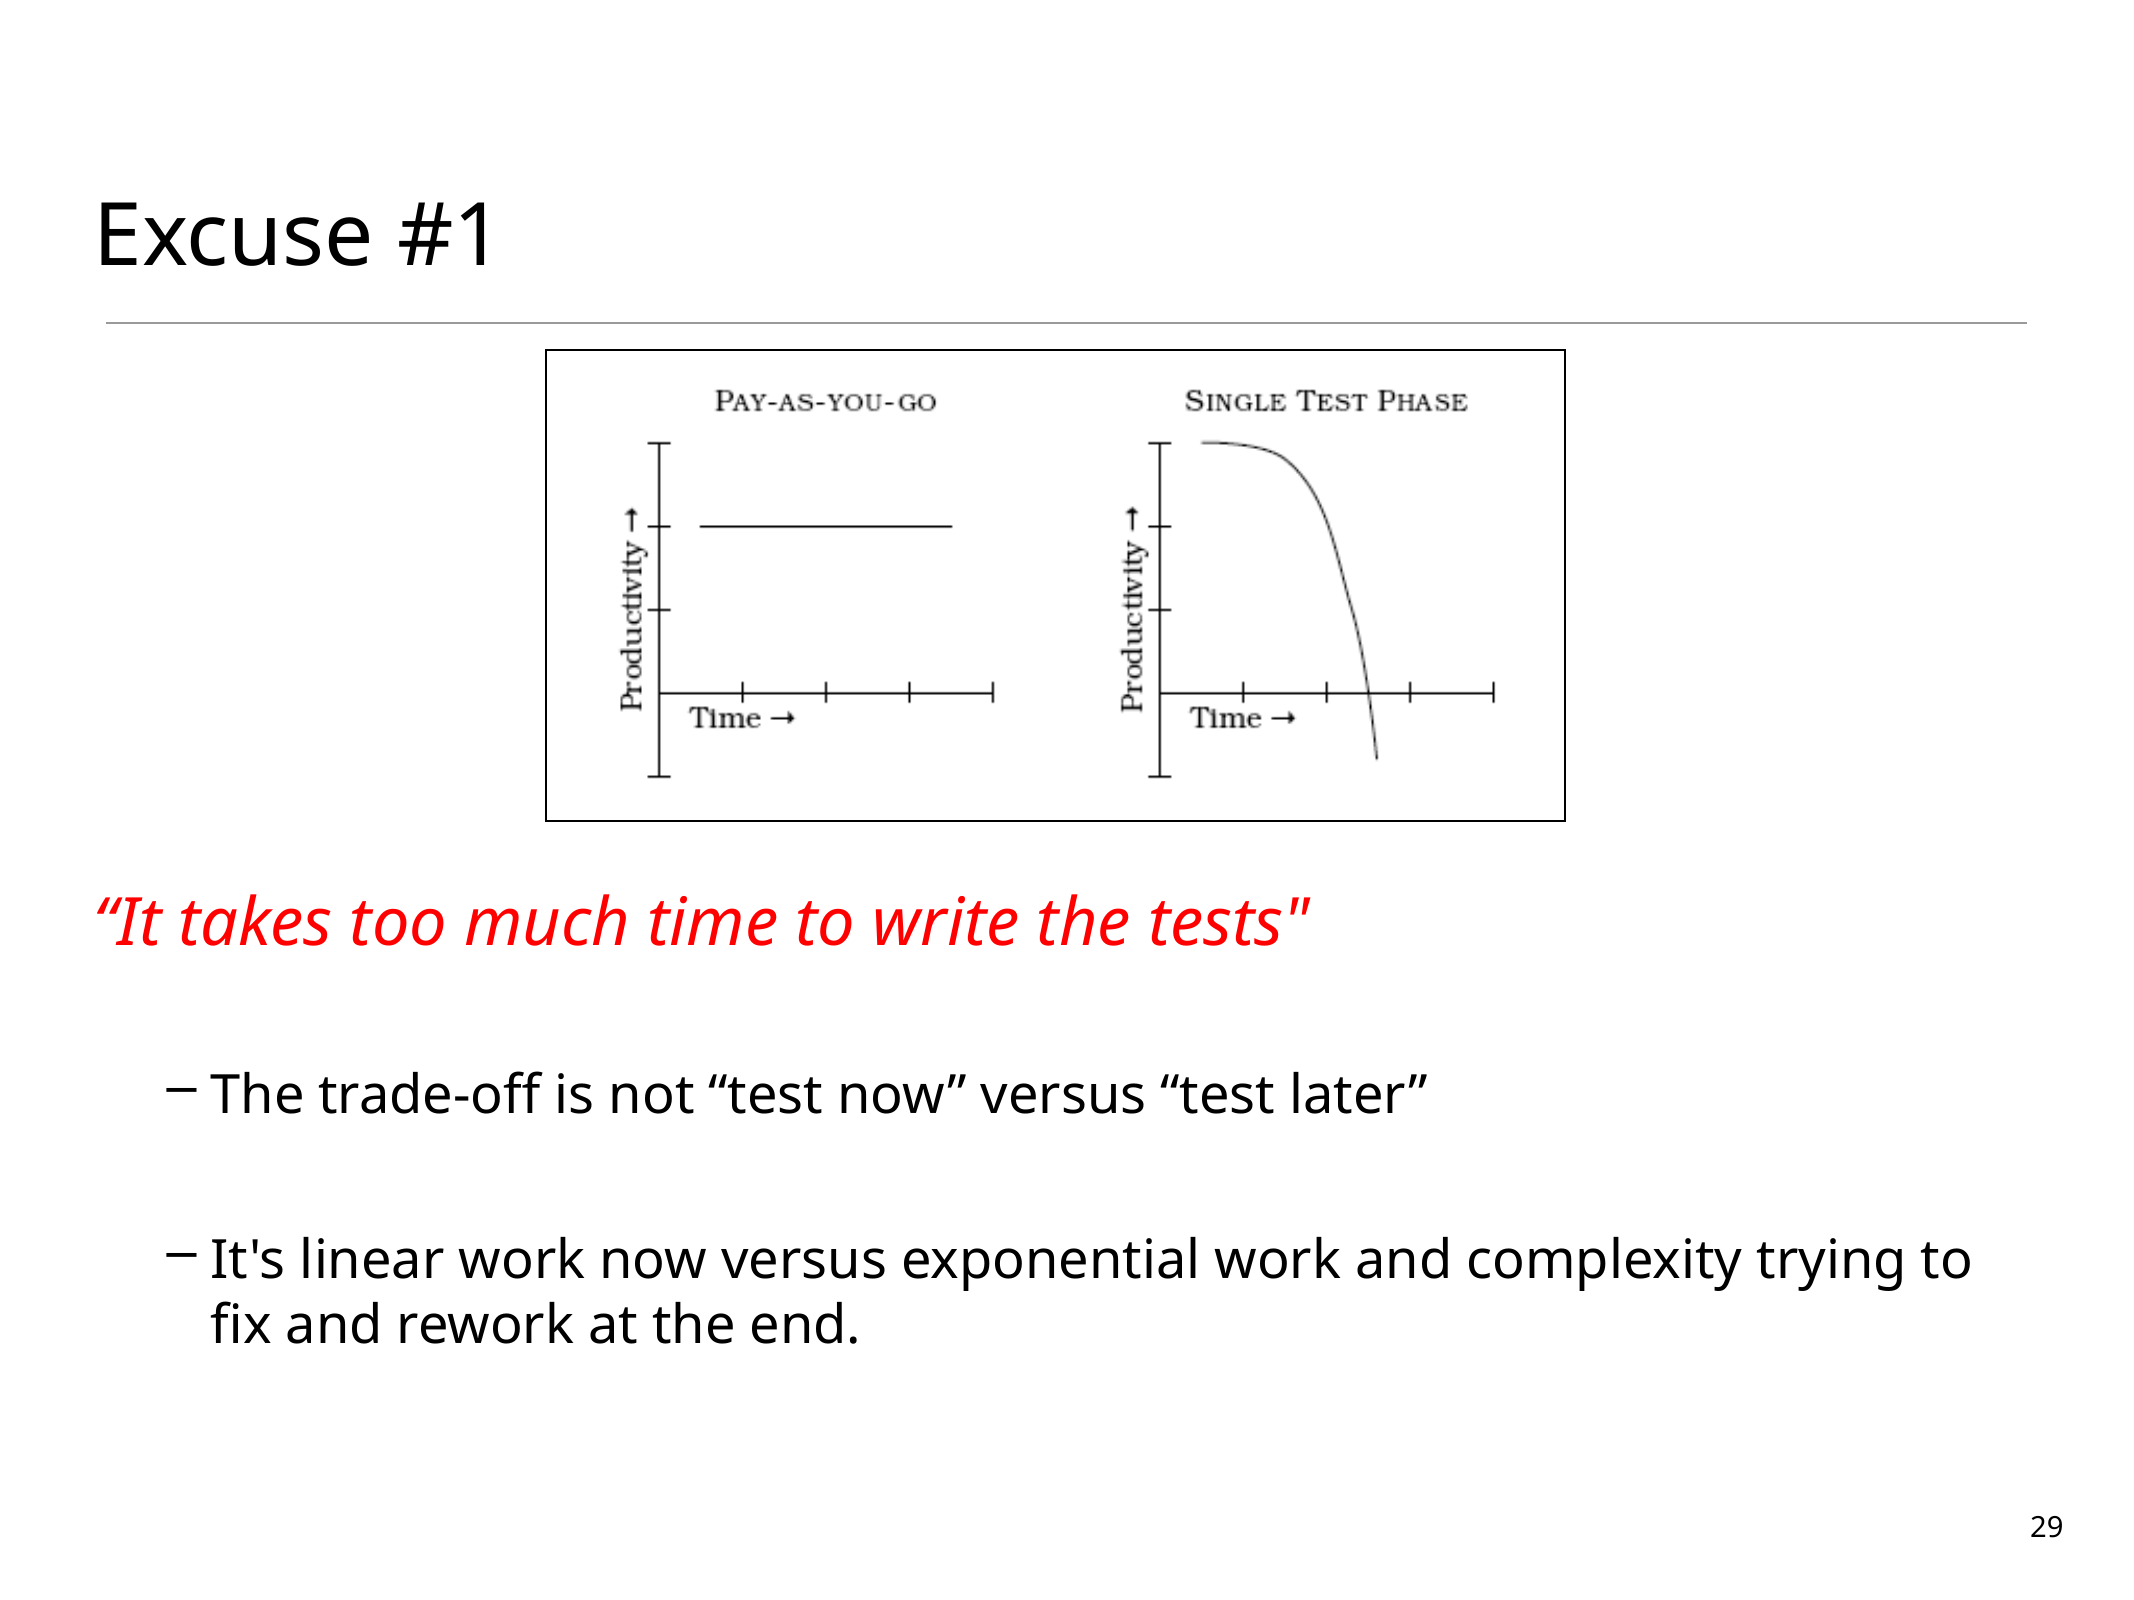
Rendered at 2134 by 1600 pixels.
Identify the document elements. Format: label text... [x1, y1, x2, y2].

title Excuse #1 [93, 53, 2041, 284]
list “It takes too much time to write the tests" The trade-off is not “test now” versus “test later” It's linear work now versus exponential work and complexity trying to fix and rework at the end. [93, 878, 2041, 1513]
slide_number 29 [2011, 1507, 2065, 1559]
picture [546, 350, 1564, 821]
